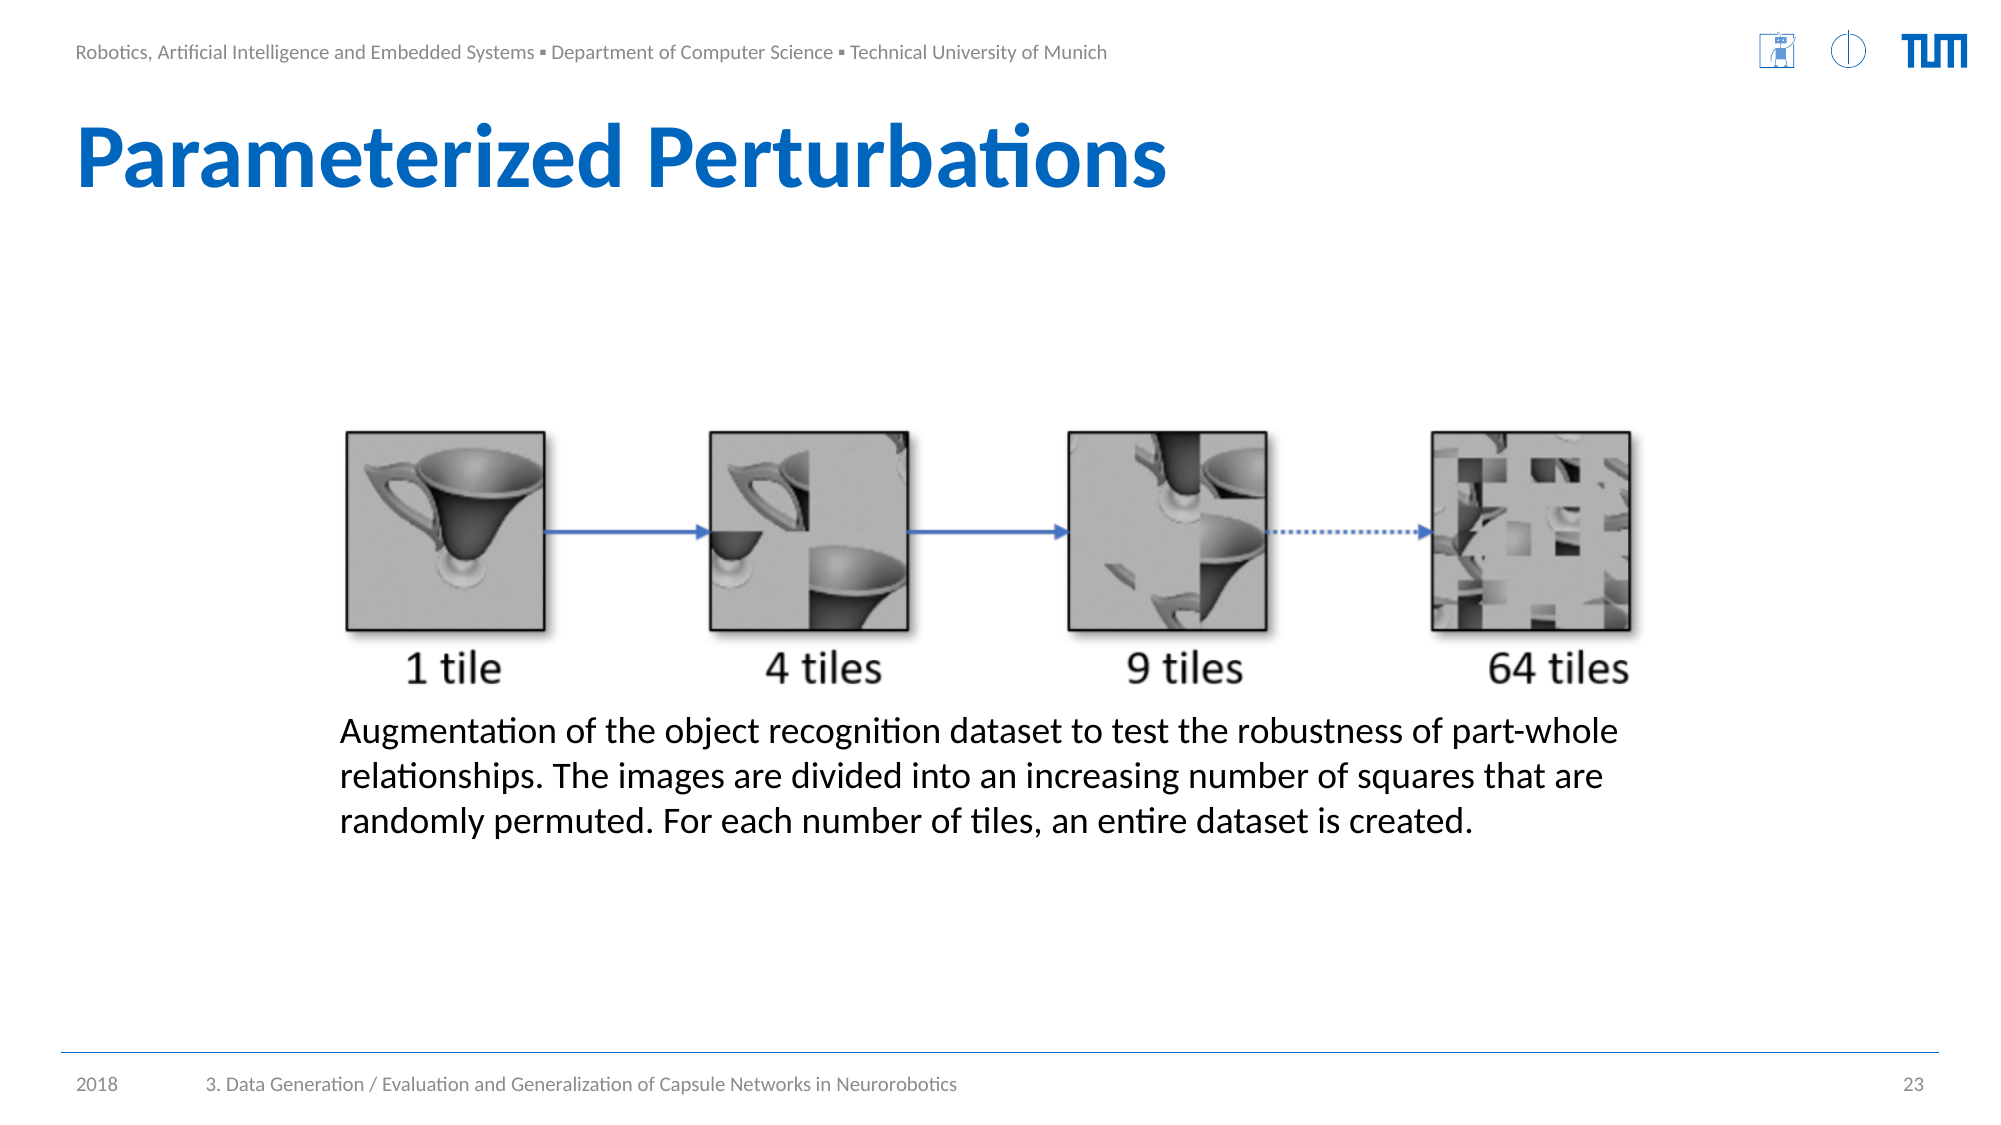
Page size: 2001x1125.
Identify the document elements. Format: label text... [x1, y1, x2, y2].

text_box Augmentation of the object recognition dataset to test the robustness of part-whole relationships. The images are divided into an increasing number of squares that are randomly permuted. For each number of tiles, an entire dataset is created. [325, 698, 1675, 849]
slide_number 2018 [61, 1065, 176, 1101]
picture [343, 426, 1657, 699]
title Parameterized Perturbations [60, 102, 1940, 214]
footer 3. Data Generation / Evaluation and Generalization of Capsule Networks in Neurorobotics [190, 1065, 1482, 1101]
slide_number 23 [1850, 1065, 1940, 1101]
